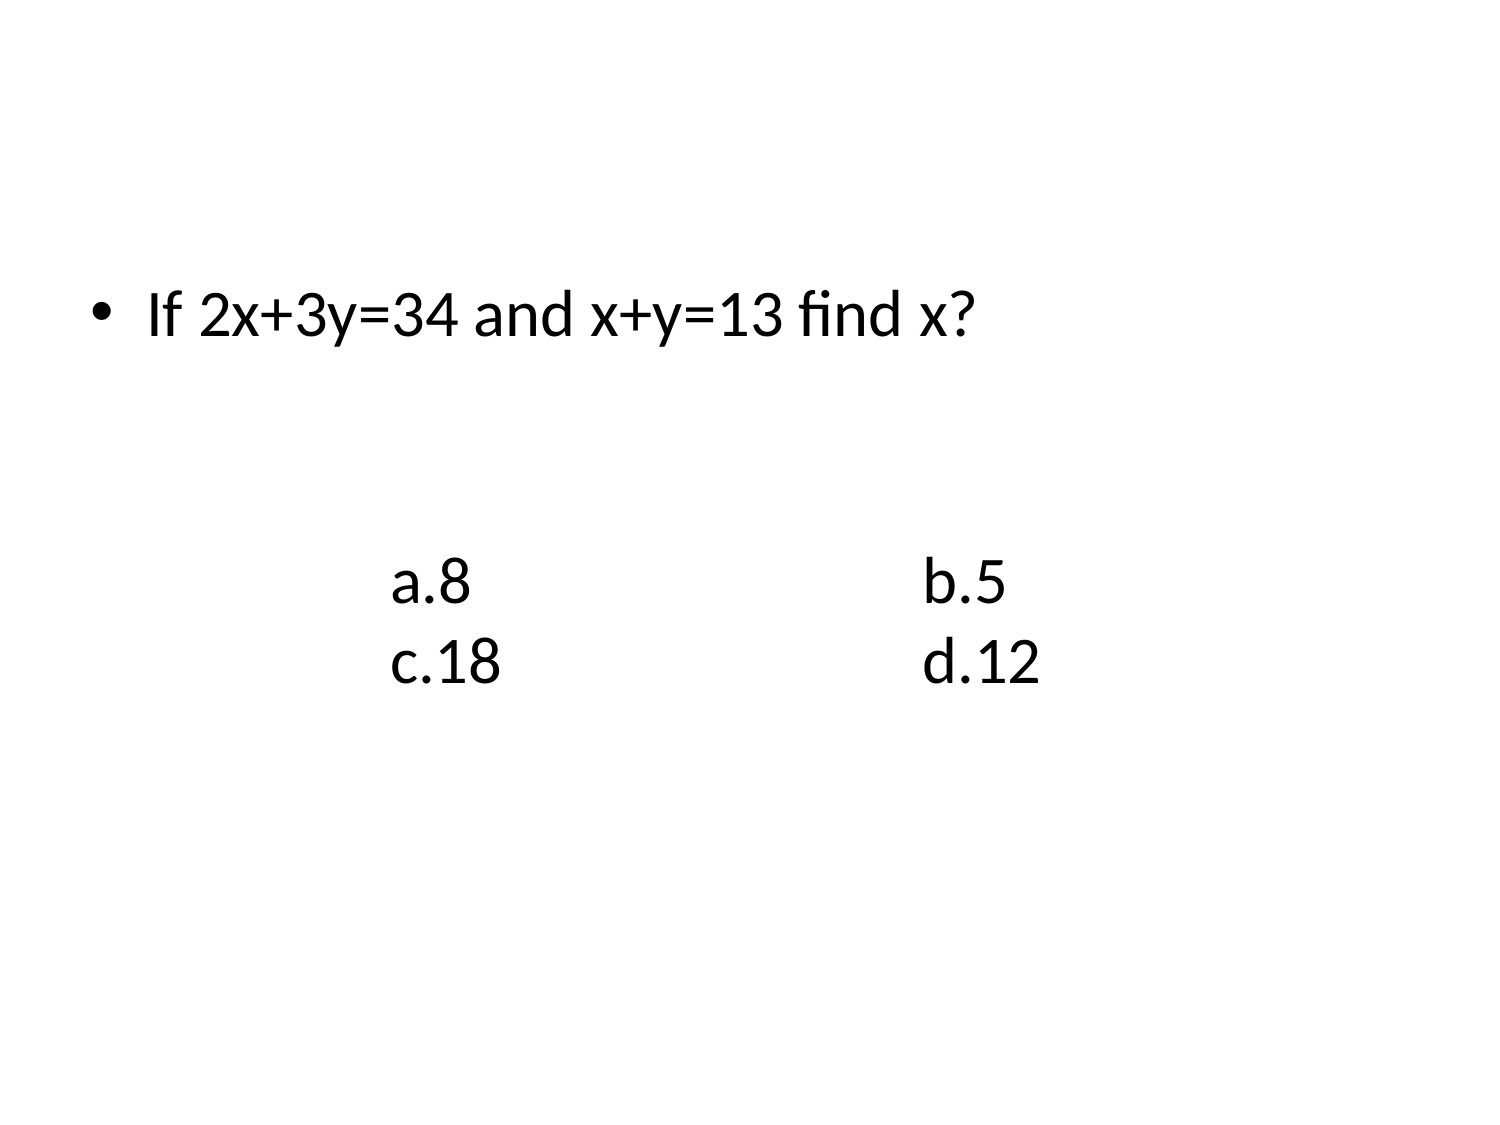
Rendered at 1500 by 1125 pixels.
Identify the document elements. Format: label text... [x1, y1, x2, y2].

list If 2x+3y=34 and x+y=13 find x? a.8 b.5 c.18 d.12 [75, 262, 1425, 1005]
